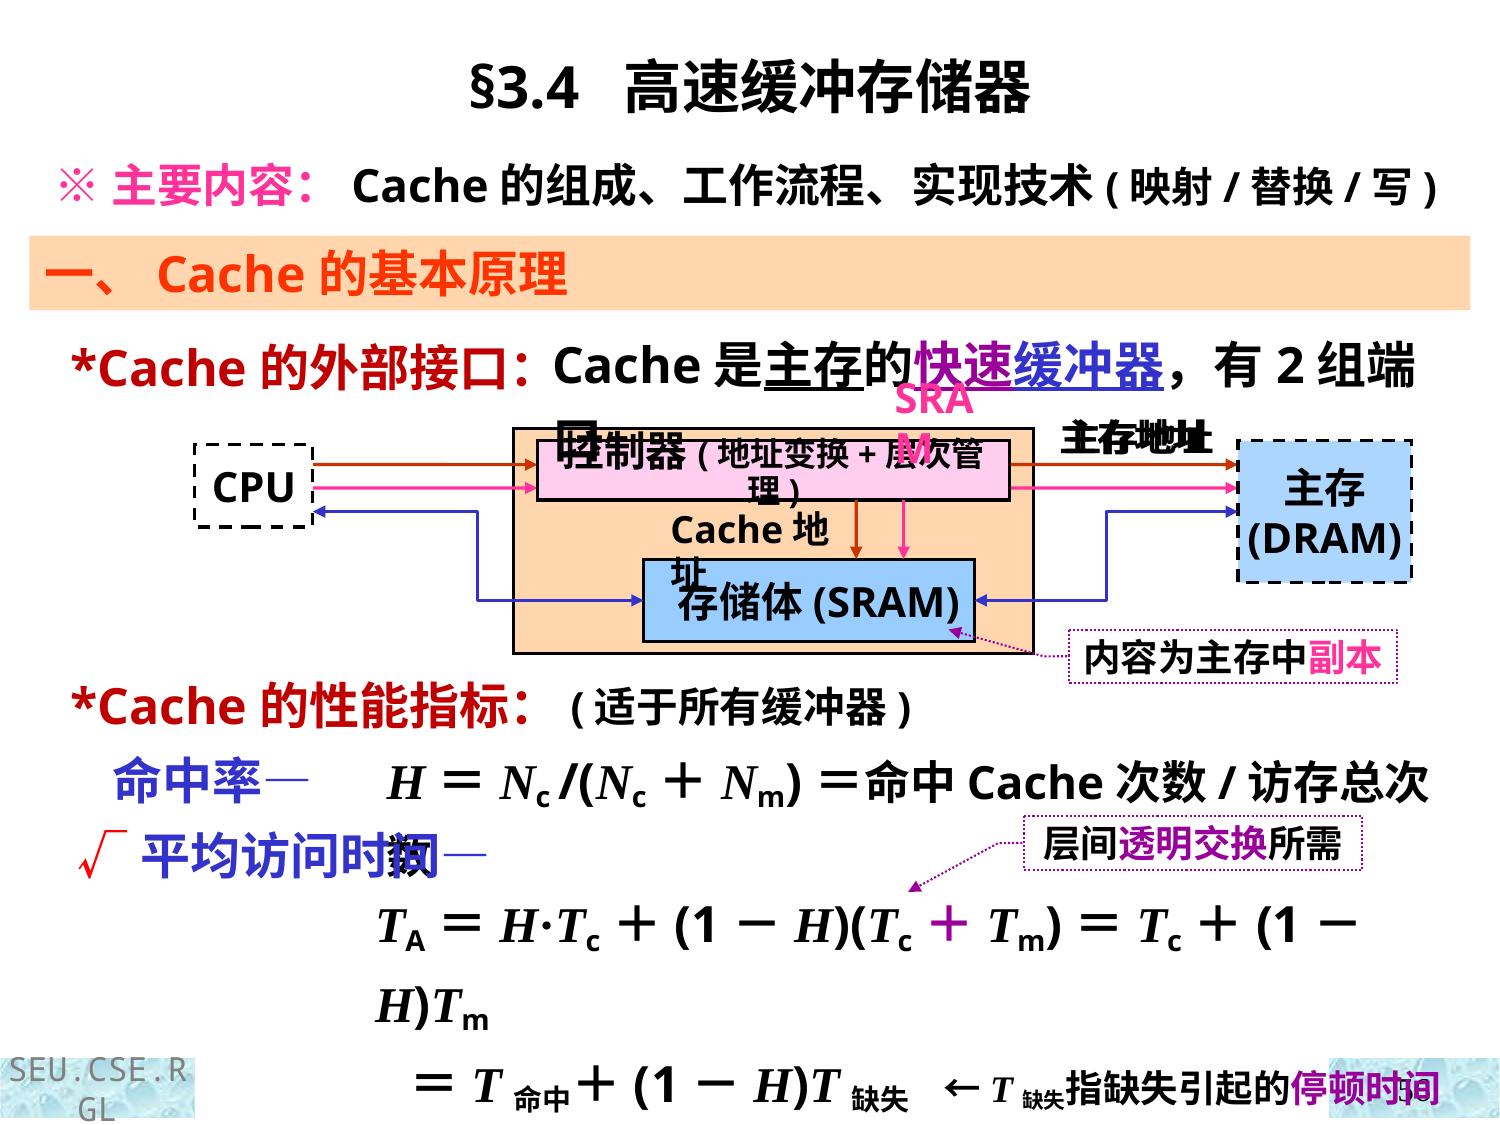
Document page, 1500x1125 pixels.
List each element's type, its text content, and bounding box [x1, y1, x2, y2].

text_box §3.4 高速缓冲存储器 [137, 42, 1363, 128]
text_box 内容为主存中副本 [1068, 662, 1398, 683]
text_box SRAM [891, 369, 1010, 410]
text_box TA＝H·Tc＋(1－H)(Tc＋Tm)＝Tc＋(1－H)Tm ＝T命中＋(1－H)T缺失 ←T缺失指缺失引起的停顿时间 [360, 869, 1500, 1124]
text_box 层间透明交换所需 [908, 880, 930, 892]
text_box 一、Cache的基本原理 [29, 235, 1471, 311]
text_box ※主要内容：Cache的组成、工作流程、实现技术(映射/替换/写) [29, 149, 1471, 219]
text_box 层间透明交换所需 [1024, 816, 1363, 870]
text_box *Cache的外部接口： *Cache的性能指标： 命中率— √平均访问时间— [29, 314, 597, 892]
text_box H＝Nc /(Nc＋Nm)＝命中Cache次数/访存总次数 [597, 725, 1471, 869]
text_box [194, 411, 1412, 654]
text_box (适于所有缓冲器) [555, 662, 975, 739]
text_box [0, 1058, 195, 1118]
text_box Cache是主存的快速缓冲器，有2组端口 [537, 310, 1471, 476]
